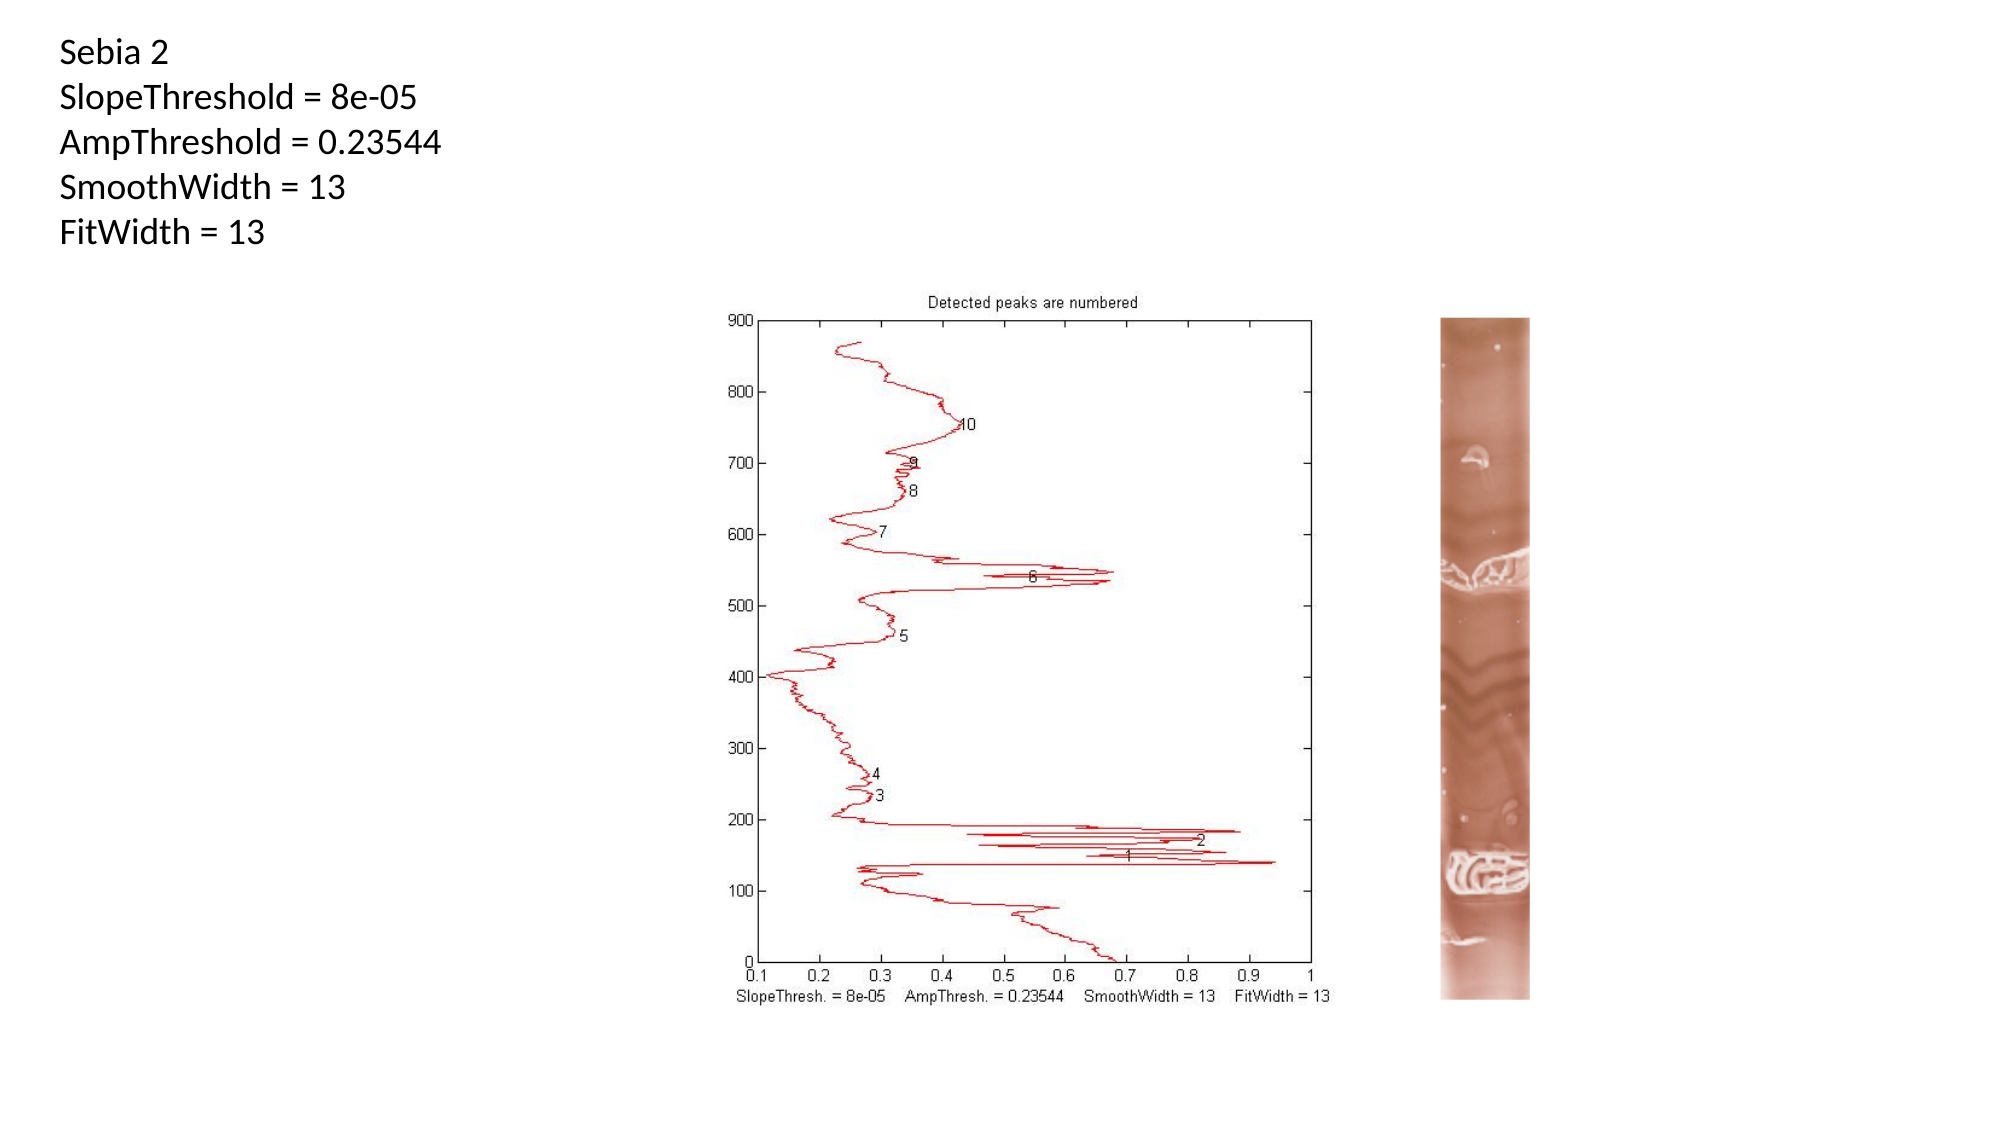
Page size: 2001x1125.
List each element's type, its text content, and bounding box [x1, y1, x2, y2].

picture [544, 261, 1530, 1049]
text_box Sebia 2 SlopeThreshold = 8e-05 AmpThreshold = 0.23544 SmoothWidth = 13 FitWidth = 13 [44, 19, 1045, 260]
